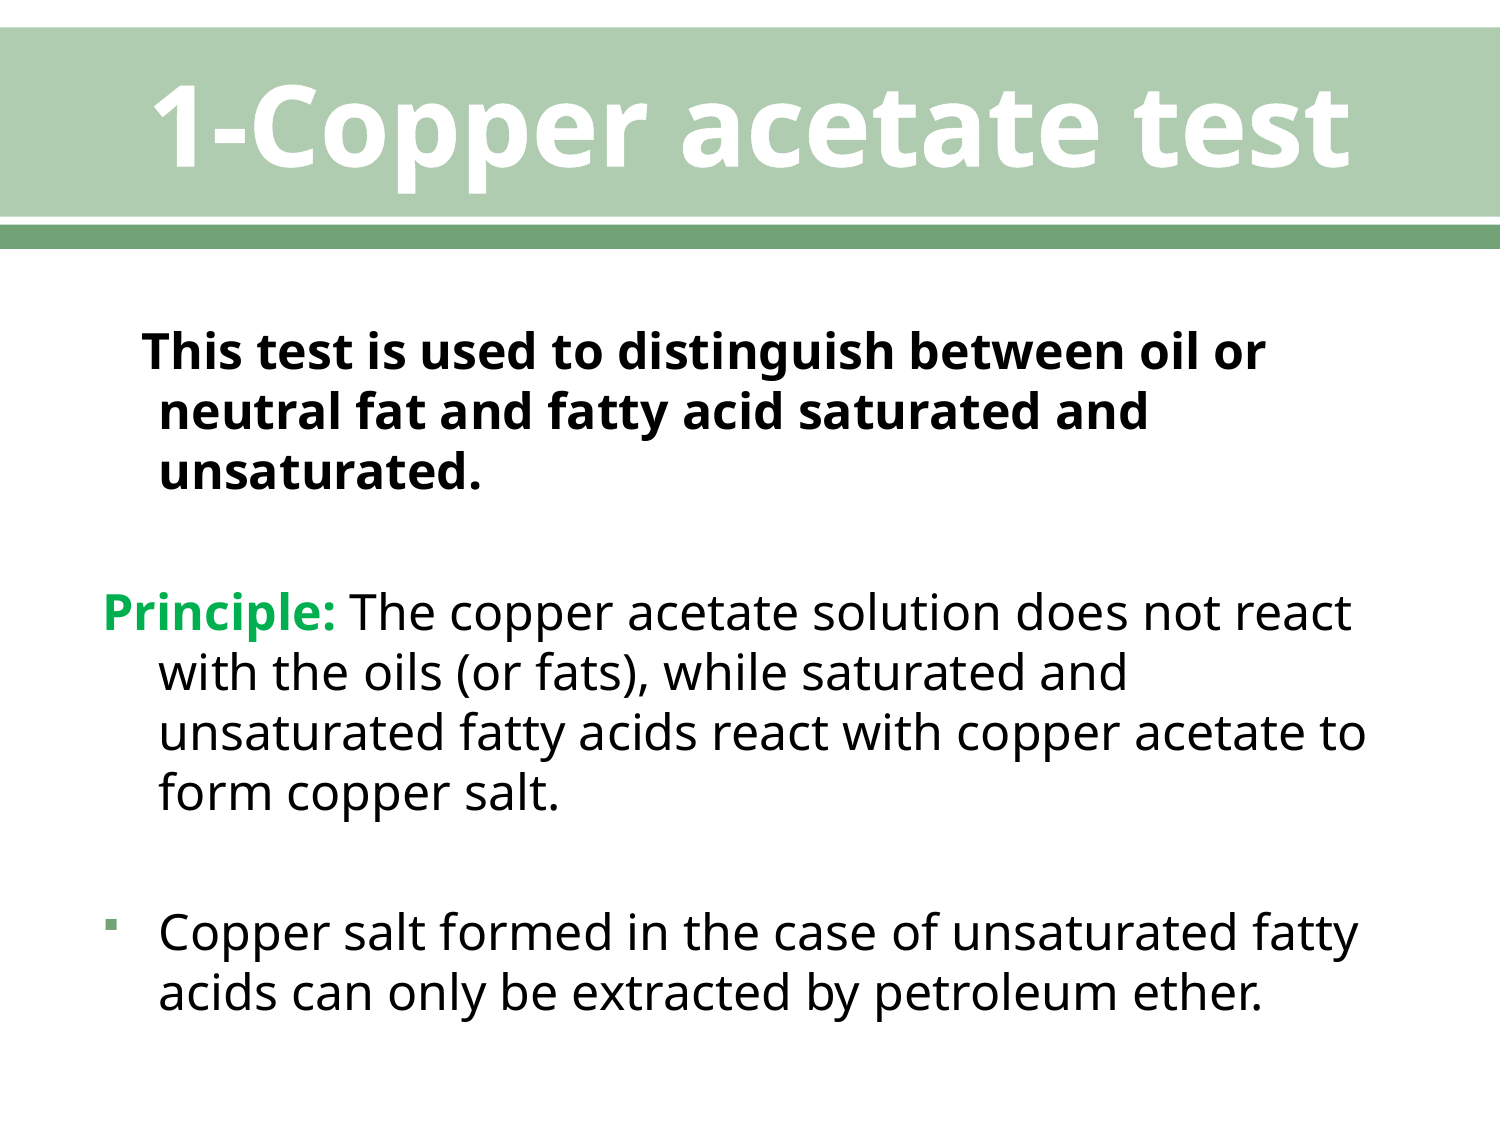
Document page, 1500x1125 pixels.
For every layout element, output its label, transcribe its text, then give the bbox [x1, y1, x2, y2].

list This test is used to distinguish between oil or neutral fat and fatty acid saturated and unsaturated. Principle: The copper acetate solution does not react with the oils (or fats), while saturated and unsaturated fatty acids react with copper acetate to form copper salt. Copper salt formed in the case of unsaturated fatty acids can only be extracted by petroleum ether. [87, 312, 1438, 1055]
title 1-Copper acetate test [75, 29, 1425, 213]
